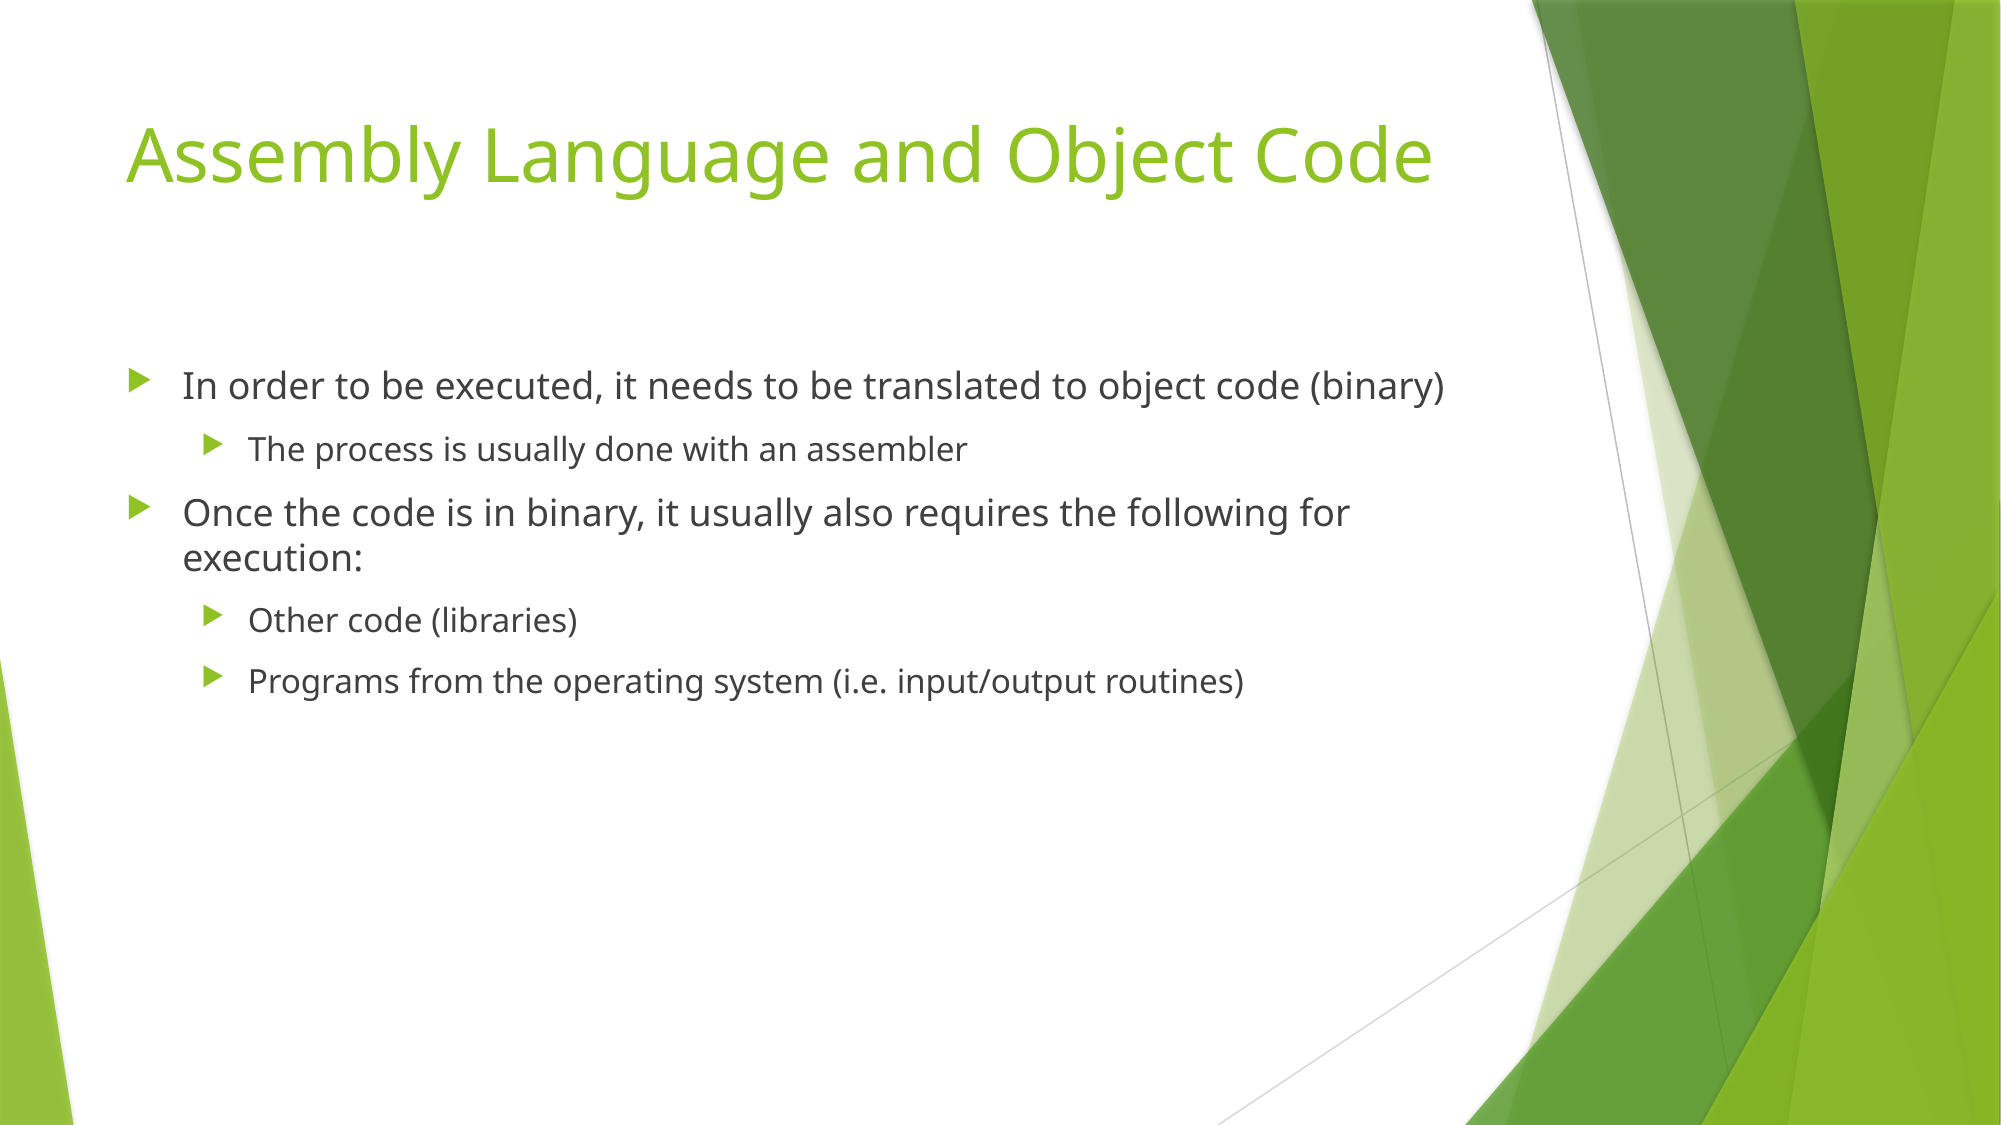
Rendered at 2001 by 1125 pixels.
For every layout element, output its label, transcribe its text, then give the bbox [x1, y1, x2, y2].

title Assembly Language and Object Code [111, 99, 1522, 317]
list In order to be executed, it needs to be translated to object code (binary) The process is usually done with an assembler Once the code is in binary, it usually also requires the following for execution: Other code (libraries) Programs from the operating system (i.e. input/output routines) [111, 354, 1522, 992]
